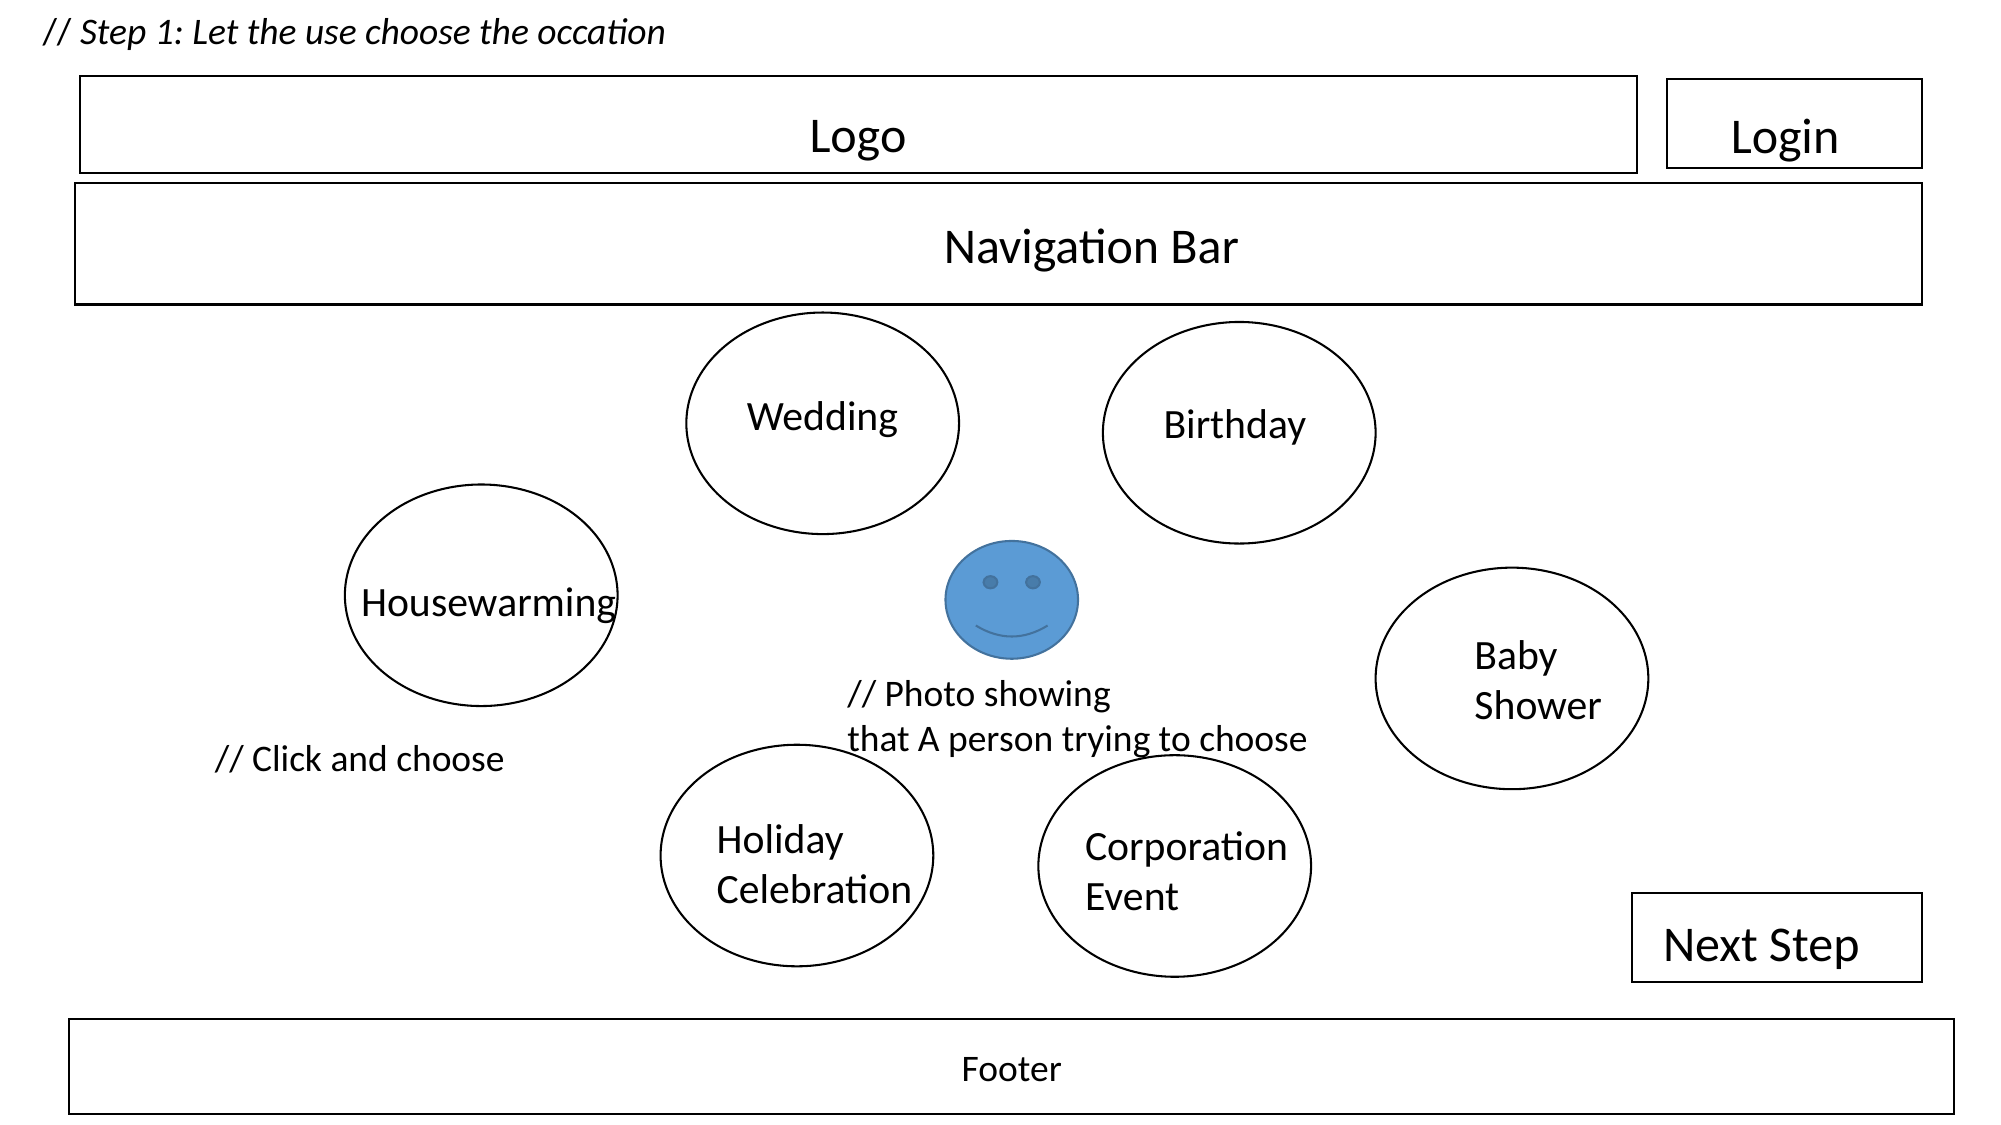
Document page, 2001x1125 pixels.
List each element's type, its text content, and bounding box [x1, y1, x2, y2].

text_box [944, 539, 1080, 660]
text_box [659, 743, 919, 968]
text_box Birthday [1148, 389, 1322, 455]
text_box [79, 75, 1637, 173]
text_box Corporation Event [1070, 811, 1304, 927]
text_box [1101, 320, 1377, 545]
text_box Wedding [732, 381, 914, 446]
text_box // Photo showing that A person trying to choose [832, 661, 1324, 766]
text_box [74, 182, 1923, 305]
text_box Holiday Celebration [701, 804, 928, 919]
text_box Housewarming [346, 567, 632, 633]
text_box // Step 1: Let the use choose the occation [27, 0, 884, 150]
text_box [351, 633, 611, 708]
text_box [348, 483, 615, 567]
text_box [1304, 828, 1313, 904]
text_box [1374, 566, 1650, 791]
text_box Footer [68, 1018, 1955, 1115]
text_box [1037, 754, 1295, 978]
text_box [1632, 892, 1940, 983]
text_box [685, 311, 961, 536]
text_box [928, 822, 935, 890]
text_box // Click and choose [199, 726, 520, 787]
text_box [1667, 78, 1923, 168]
text_box Baby Shower [1459, 620, 1618, 736]
